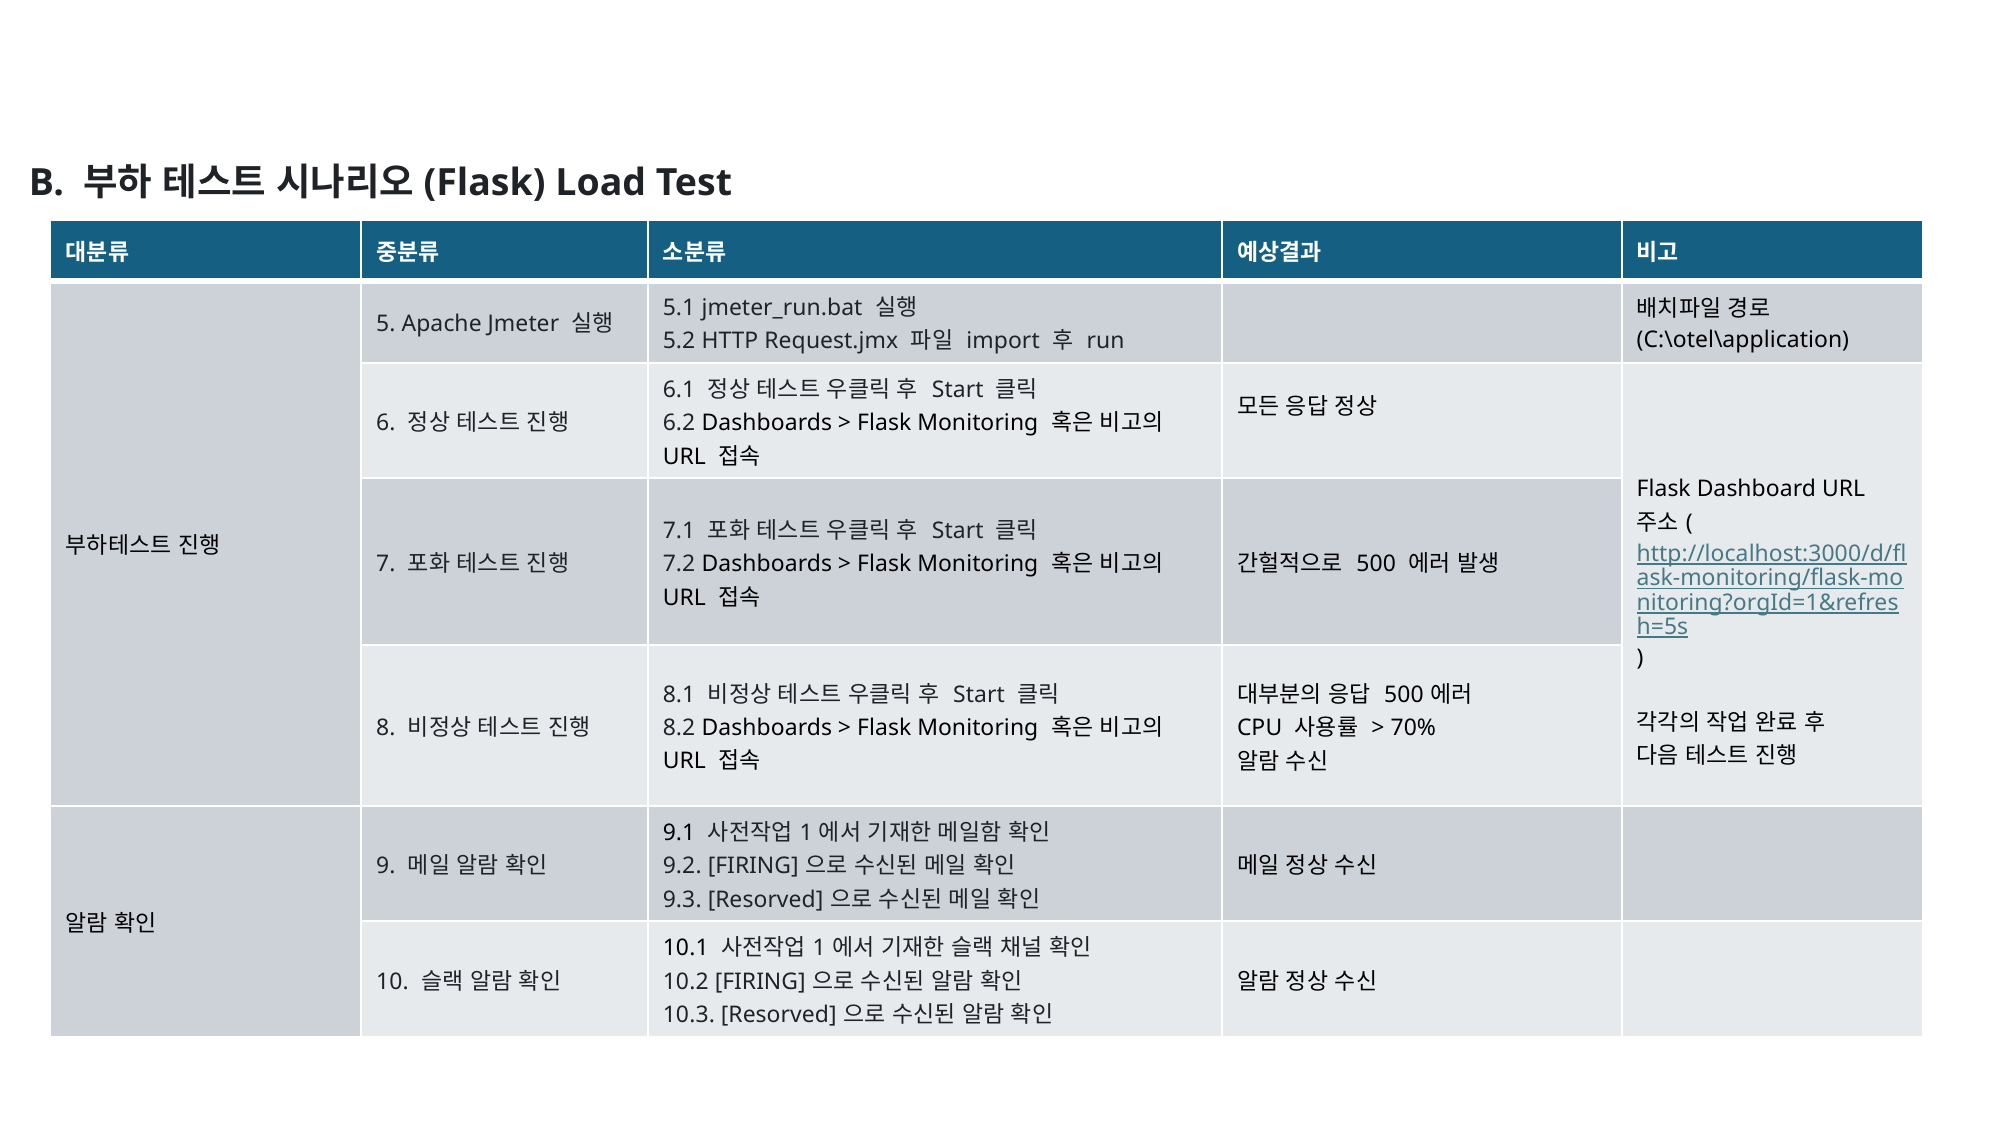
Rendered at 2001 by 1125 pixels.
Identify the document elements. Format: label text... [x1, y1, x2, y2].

table_cell 8. 비정상 테스트 진행 [362, 646, 647, 805]
table_cell [1223, 284, 1621, 362]
table_header 대분류 [51, 221, 360, 278]
table_cell 배치파일 경로 (C:\otel\application) [1623, 284, 1922, 362]
table_cell 10.1 사전작업1에서 기재한 슬랙 채널 확인 10.2 [FIRING]으로 수신된 알람 확인 10.3. [Resorved]으로 수신된 알람 확인 [649, 922, 1221, 1036]
table_cell 6. 정상 테스트 진행 [362, 364, 647, 477]
table_cell 10. 슬랙 알람 확인 [362, 922, 647, 1036]
table_cell 6.1 정상 테스트 우클릭 후 Start 클릭 6.2 Dashboards > Flask Monitoring 혹은 비고의 URL 접속 [649, 364, 1221, 477]
table_cell [1623, 807, 1922, 920]
table_header 비고 [1623, 221, 1922, 278]
table_cell 5.1 jmeter_run.bat 실행 5.2 HTTP Request.jmx 파일 import 후 run [649, 284, 1221, 362]
table_header 중분류 [362, 221, 647, 278]
table_cell 간헐적으로 500 에러 발생 [1223, 479, 1621, 644]
table_header 예상결과 [1223, 221, 1621, 278]
table_cell 9.1 사전작업1에서 기재한 메일함 확인 9.2. [FIRING]으로 수신된 메일 확인 9.3. [Resorved]으로 수신된 메일 확인 [649, 807, 1221, 920]
table_cell 부하테스트 진행 [51, 284, 360, 805]
table_cell 알람 확인 [51, 807, 360, 1036]
table_cell 9. 메일 알람 확인 [362, 807, 647, 920]
table_cell 메일 정상 수신 [1223, 807, 1621, 920]
table_cell 5. Apache Jmeter 실행 [362, 284, 647, 362]
table_header 소분류 [649, 221, 1221, 278]
text_box B. 부하 테스트 시나리오(Flask) Load Test [14, 150, 1014, 211]
table_cell 7. 포화 테스트 진행 [362, 479, 647, 644]
table_cell Flask Dashboard URL 주소(http://localhost:3000/d/flask-monitoring/flask-monitoring?orgId=1&refresh=5s) 각각의 작업 완료 후 다음 테스트 진행 [1623, 364, 1922, 805]
table_cell 모든 응답 정상 [1223, 364, 1621, 477]
table_cell [1623, 922, 1922, 1036]
table_cell 7.1 포화 테스트 우클릭 후 Start 클릭 7.2 Dashboards > Flask Monitoring 혹은 비고의 URL 접속 [649, 479, 1221, 644]
table_cell 대부분의 응답 500에러 CPU 사용률 > 70% 알람 수신 [1223, 646, 1621, 805]
table_cell 알람 정상 수신 [1223, 922, 1621, 1036]
table_cell 8.1 비정상 테스트 우클릭 후 Start 클릭 8.2 Dashboards > Flask Monitoring 혹은 비고의 URL 접속 [649, 646, 1221, 805]
